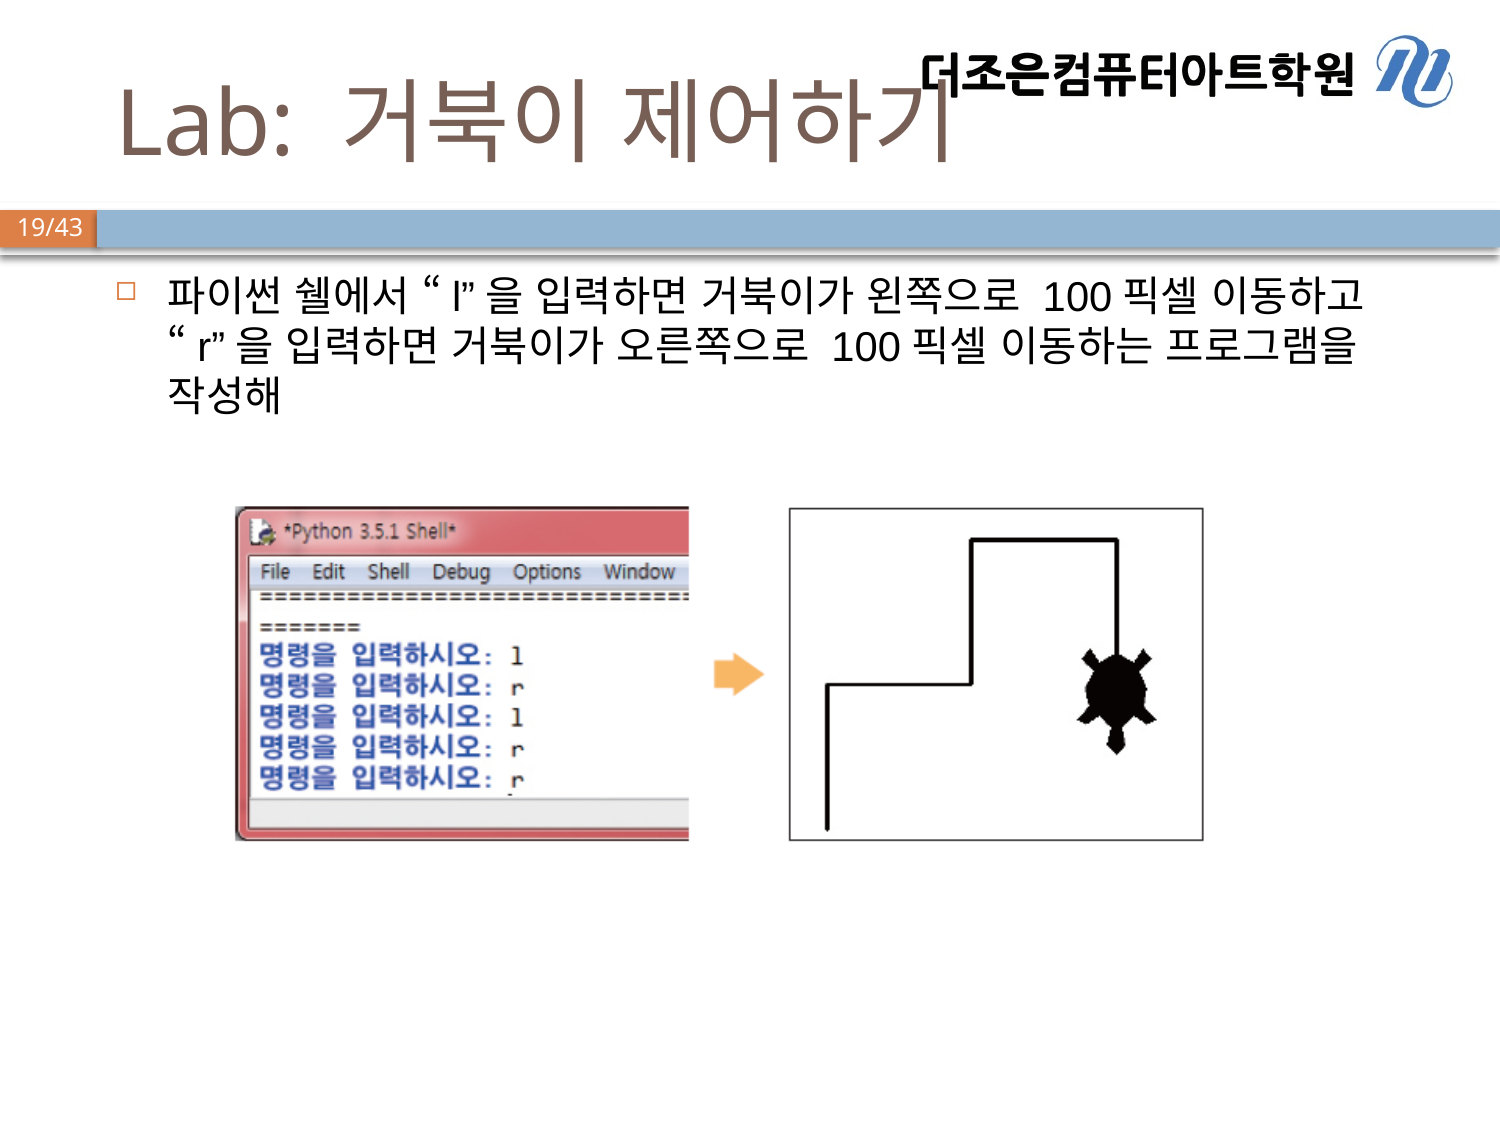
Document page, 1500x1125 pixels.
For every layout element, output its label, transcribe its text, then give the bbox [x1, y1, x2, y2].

picture [896, 25, 1476, 116]
title Lab: 거북이 제어하기 [100, 37, 1438, 200]
picture [211, 480, 1232, 861]
list 파이썬 쉘에서 “l”을 입력하면 거북이가 왼쪽으로 100픽셀 이동하고 “r”을 입력하면 거북이가 오른쪽으로 100픽셀 이동하는 프로그램을 작성해 [100, 262, 1438, 1000]
